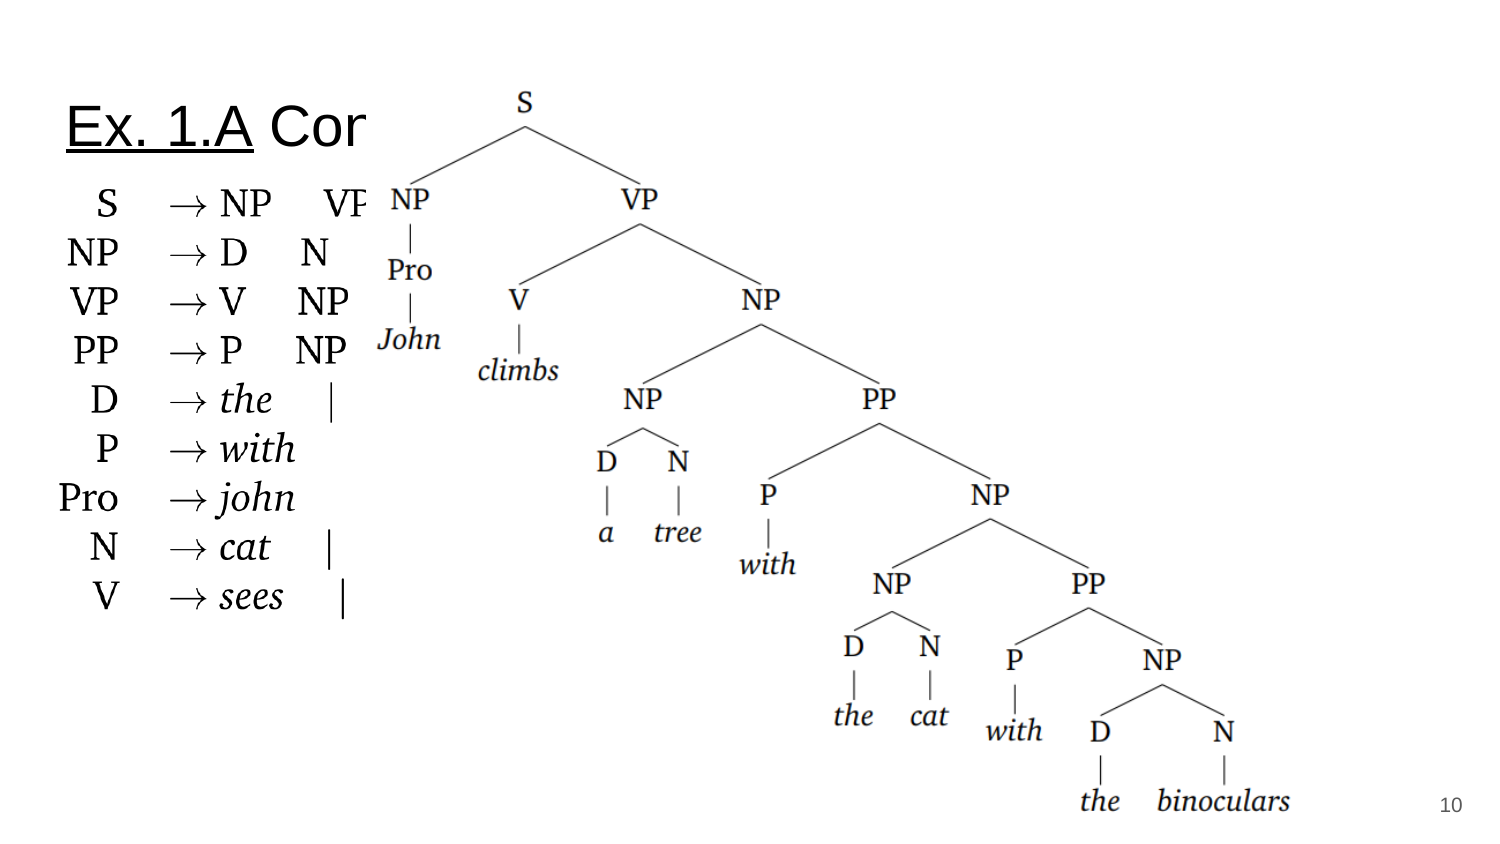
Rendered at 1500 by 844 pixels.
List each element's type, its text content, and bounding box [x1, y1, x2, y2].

text_box Ex. 1.A Construct two grammatical sentences [51, 72, 1449, 167]
picture [50, 86, 1296, 819]
text_box 10 [1387, 771, 1478, 836]
